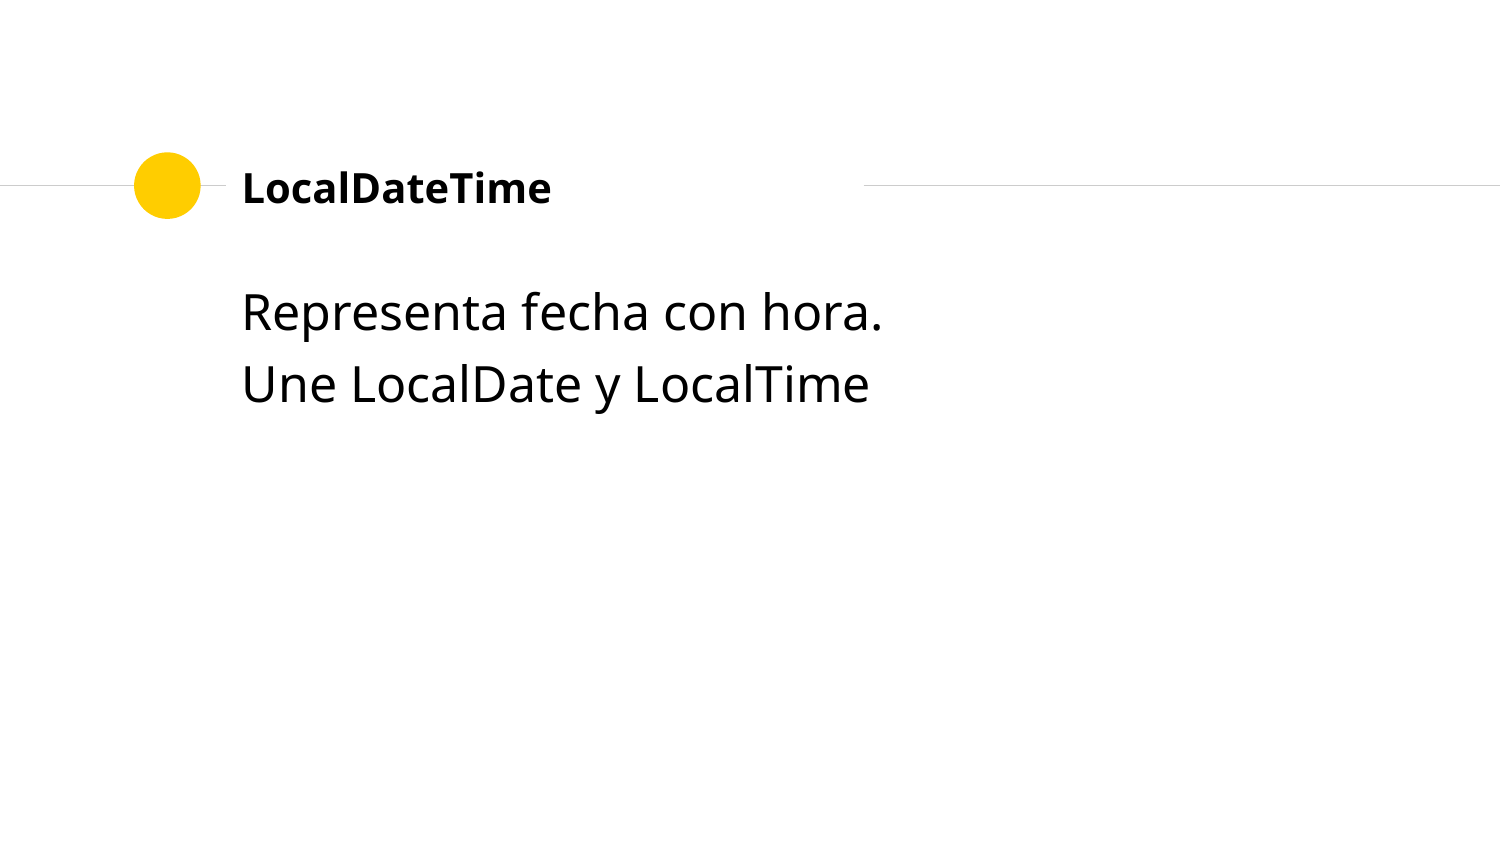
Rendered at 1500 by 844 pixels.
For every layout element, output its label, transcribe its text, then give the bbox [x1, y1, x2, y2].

title LocalDateTime [226, 151, 863, 223]
list Representa fecha con hora. Une LocalDate y LocalTime [226, 265, 1344, 776]
